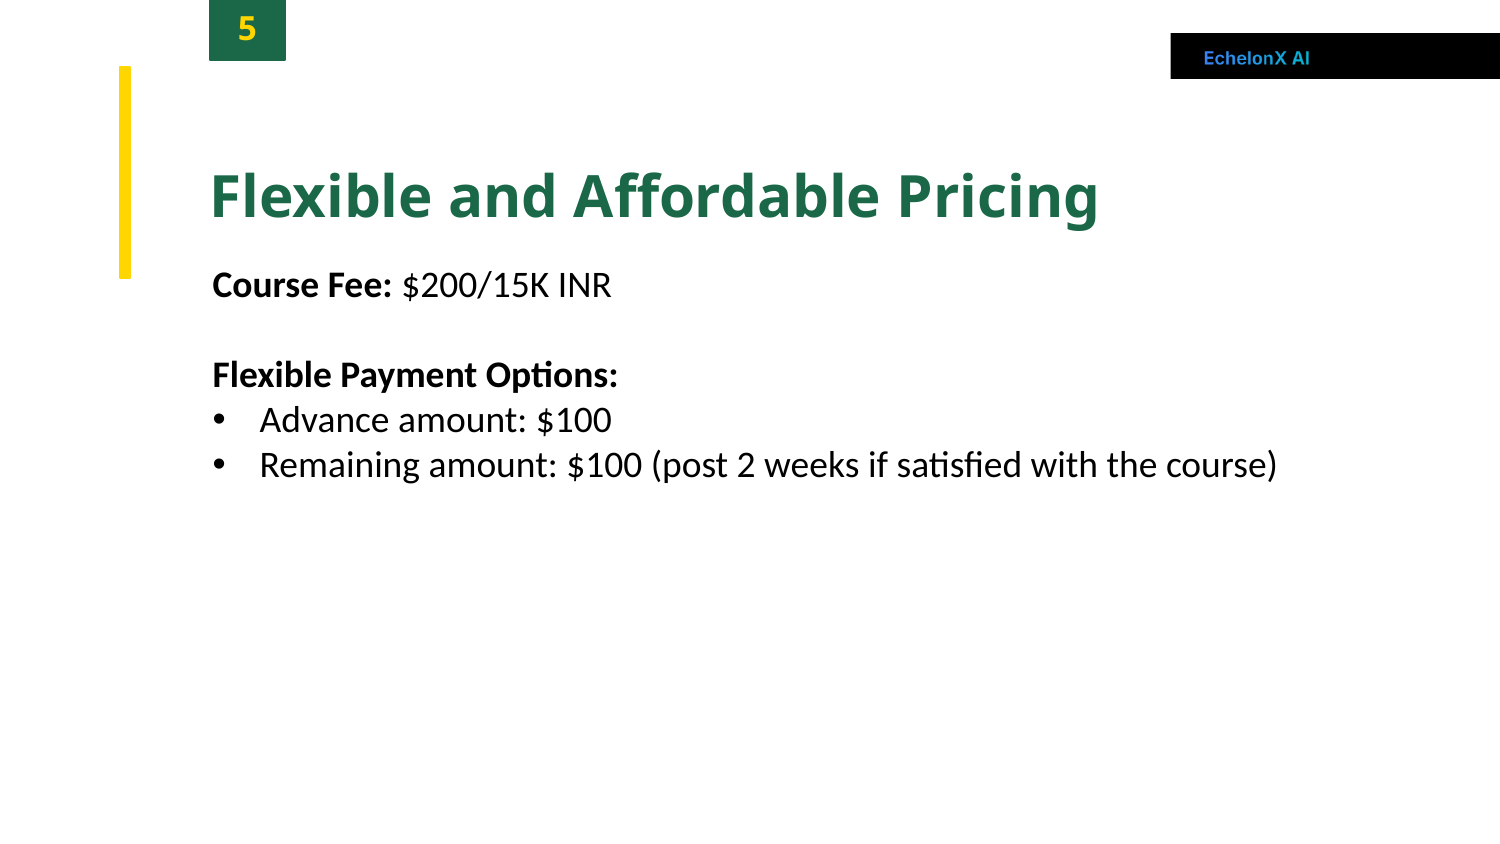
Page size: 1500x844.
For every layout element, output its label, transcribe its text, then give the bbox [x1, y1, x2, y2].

text_box Course Fee: $200/15K INR Flexible Payment Options: Advance amount: $100 Remaining amount: $100 (post 2 weeks if satisfied with the course) [197, 253, 1398, 802]
text_box [119, 67, 131, 279]
text_box 5 [209, 0, 285, 60]
picture [1170, 33, 1500, 80]
text_box Flexible and Affordable Pricing [194, 151, 1395, 237]
